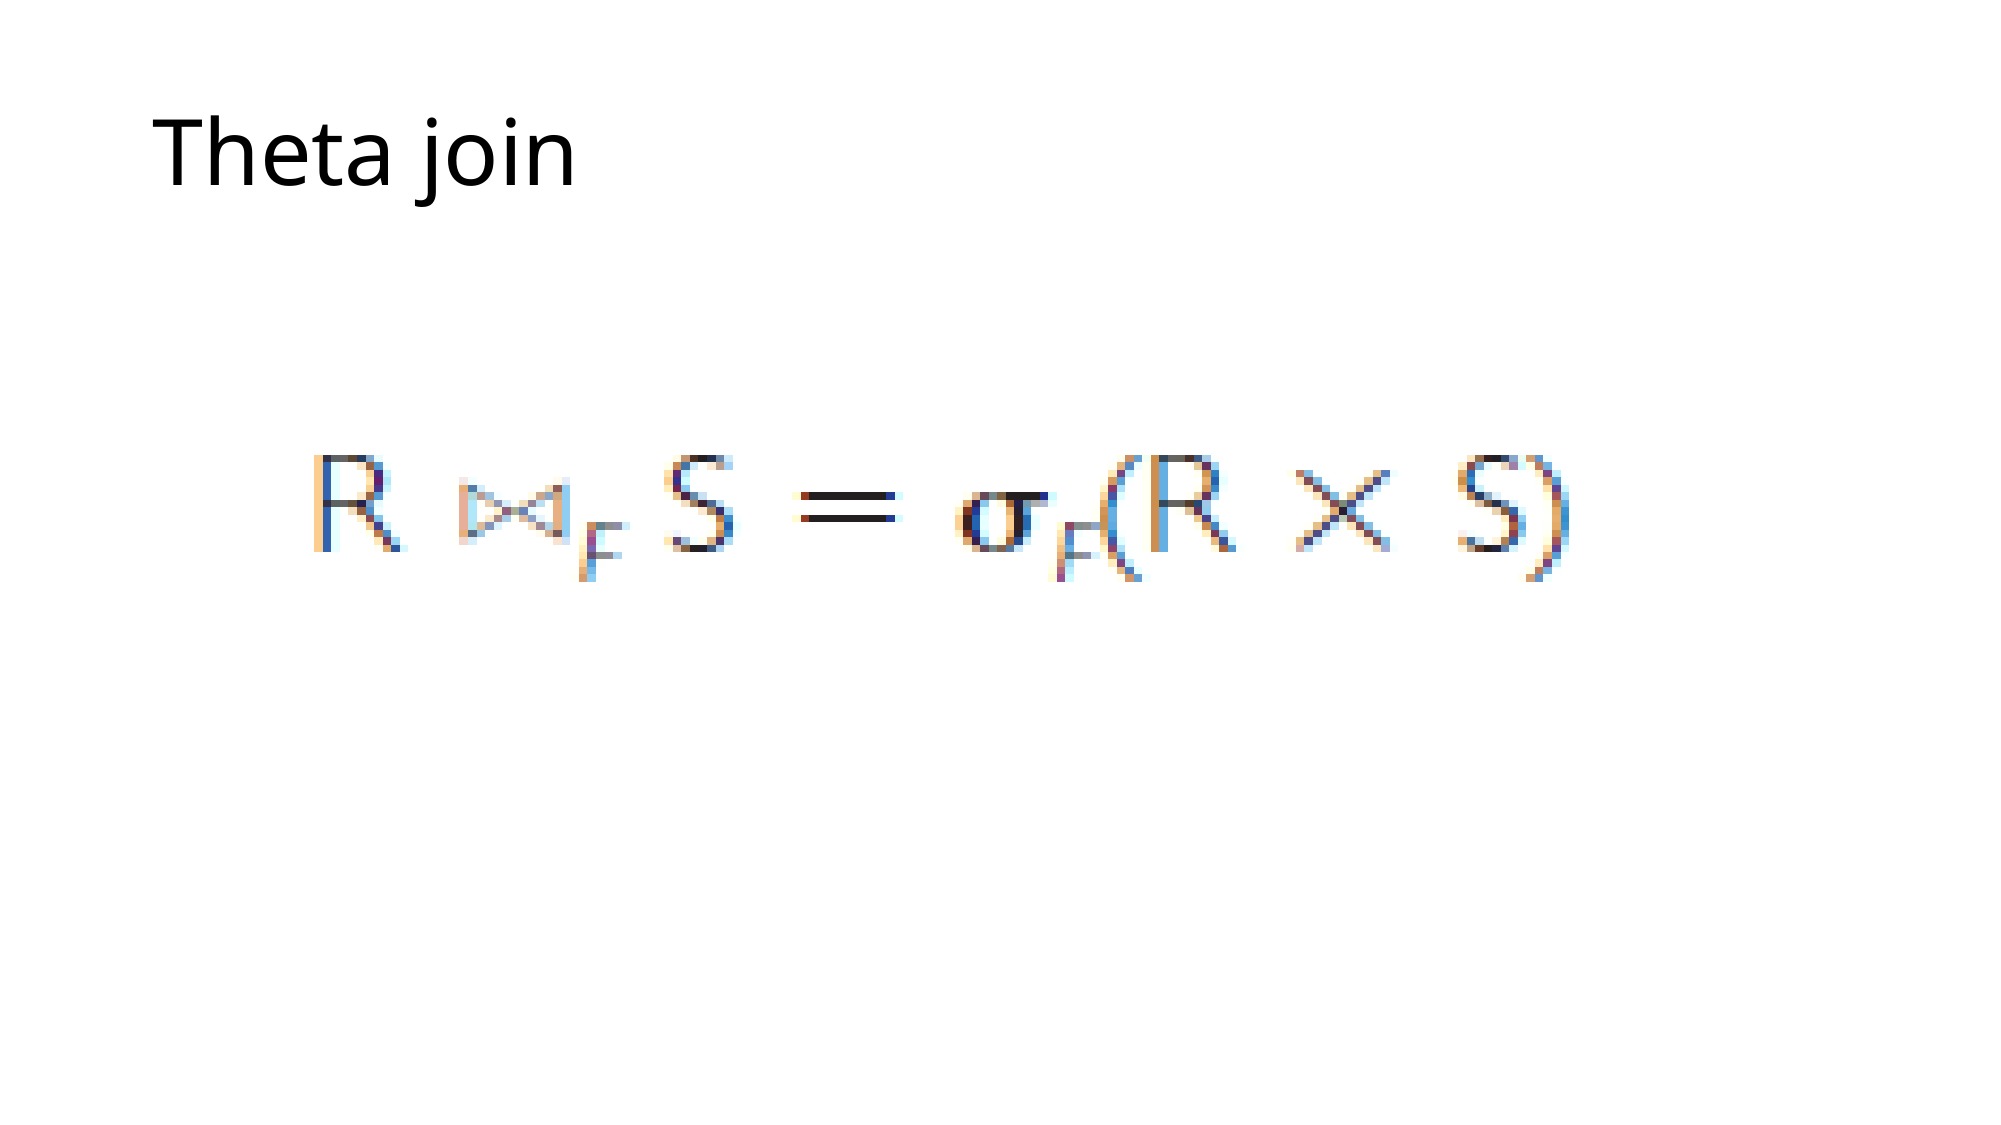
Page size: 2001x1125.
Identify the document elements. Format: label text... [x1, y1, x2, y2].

title Theta join [137, 15, 1863, 406]
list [238, 366, 1673, 642]
